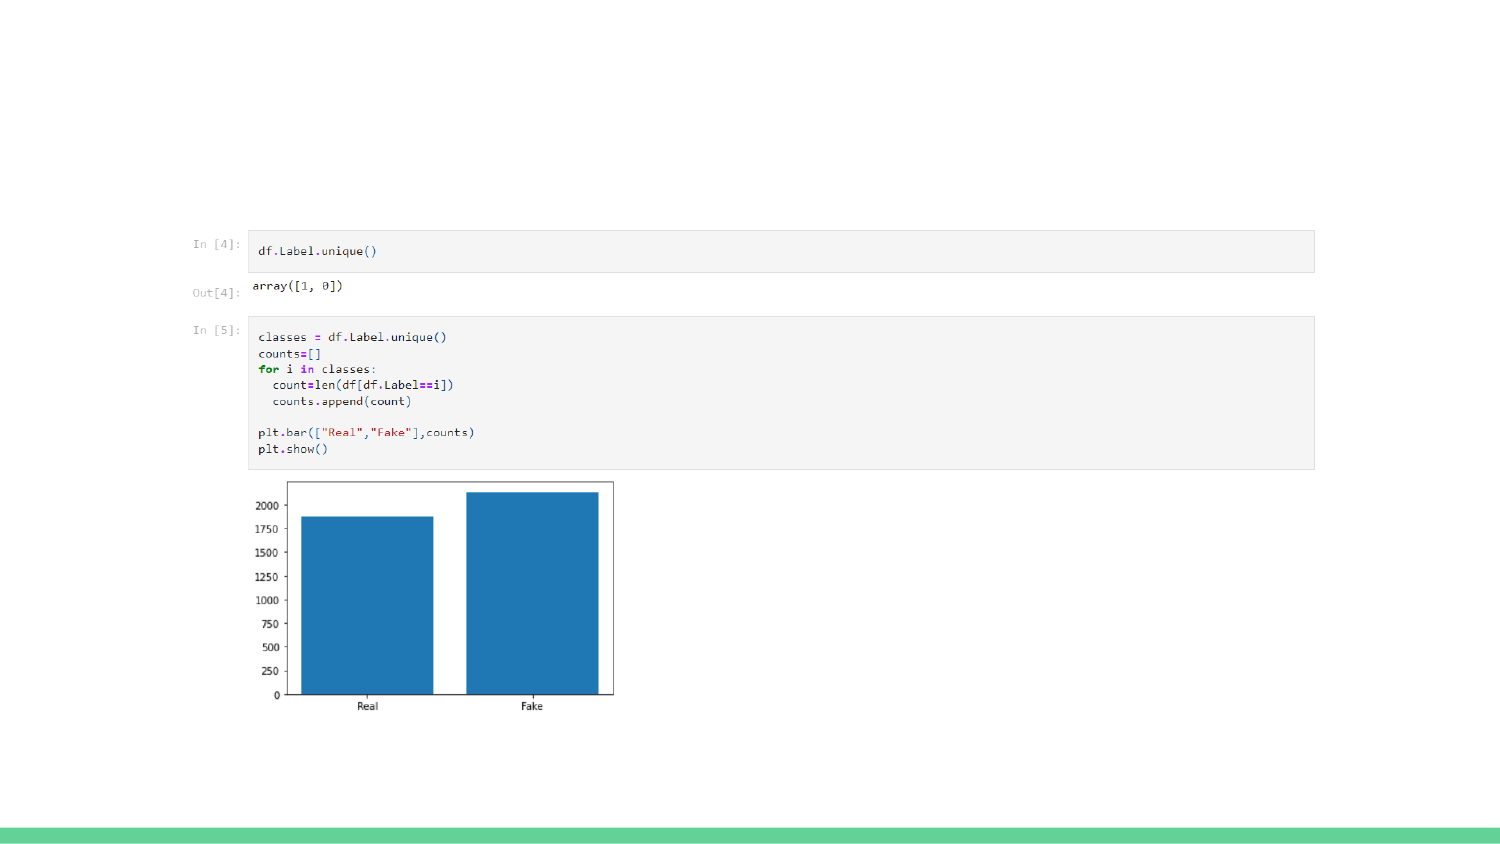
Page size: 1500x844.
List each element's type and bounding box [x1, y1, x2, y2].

picture [164, 214, 1336, 724]
